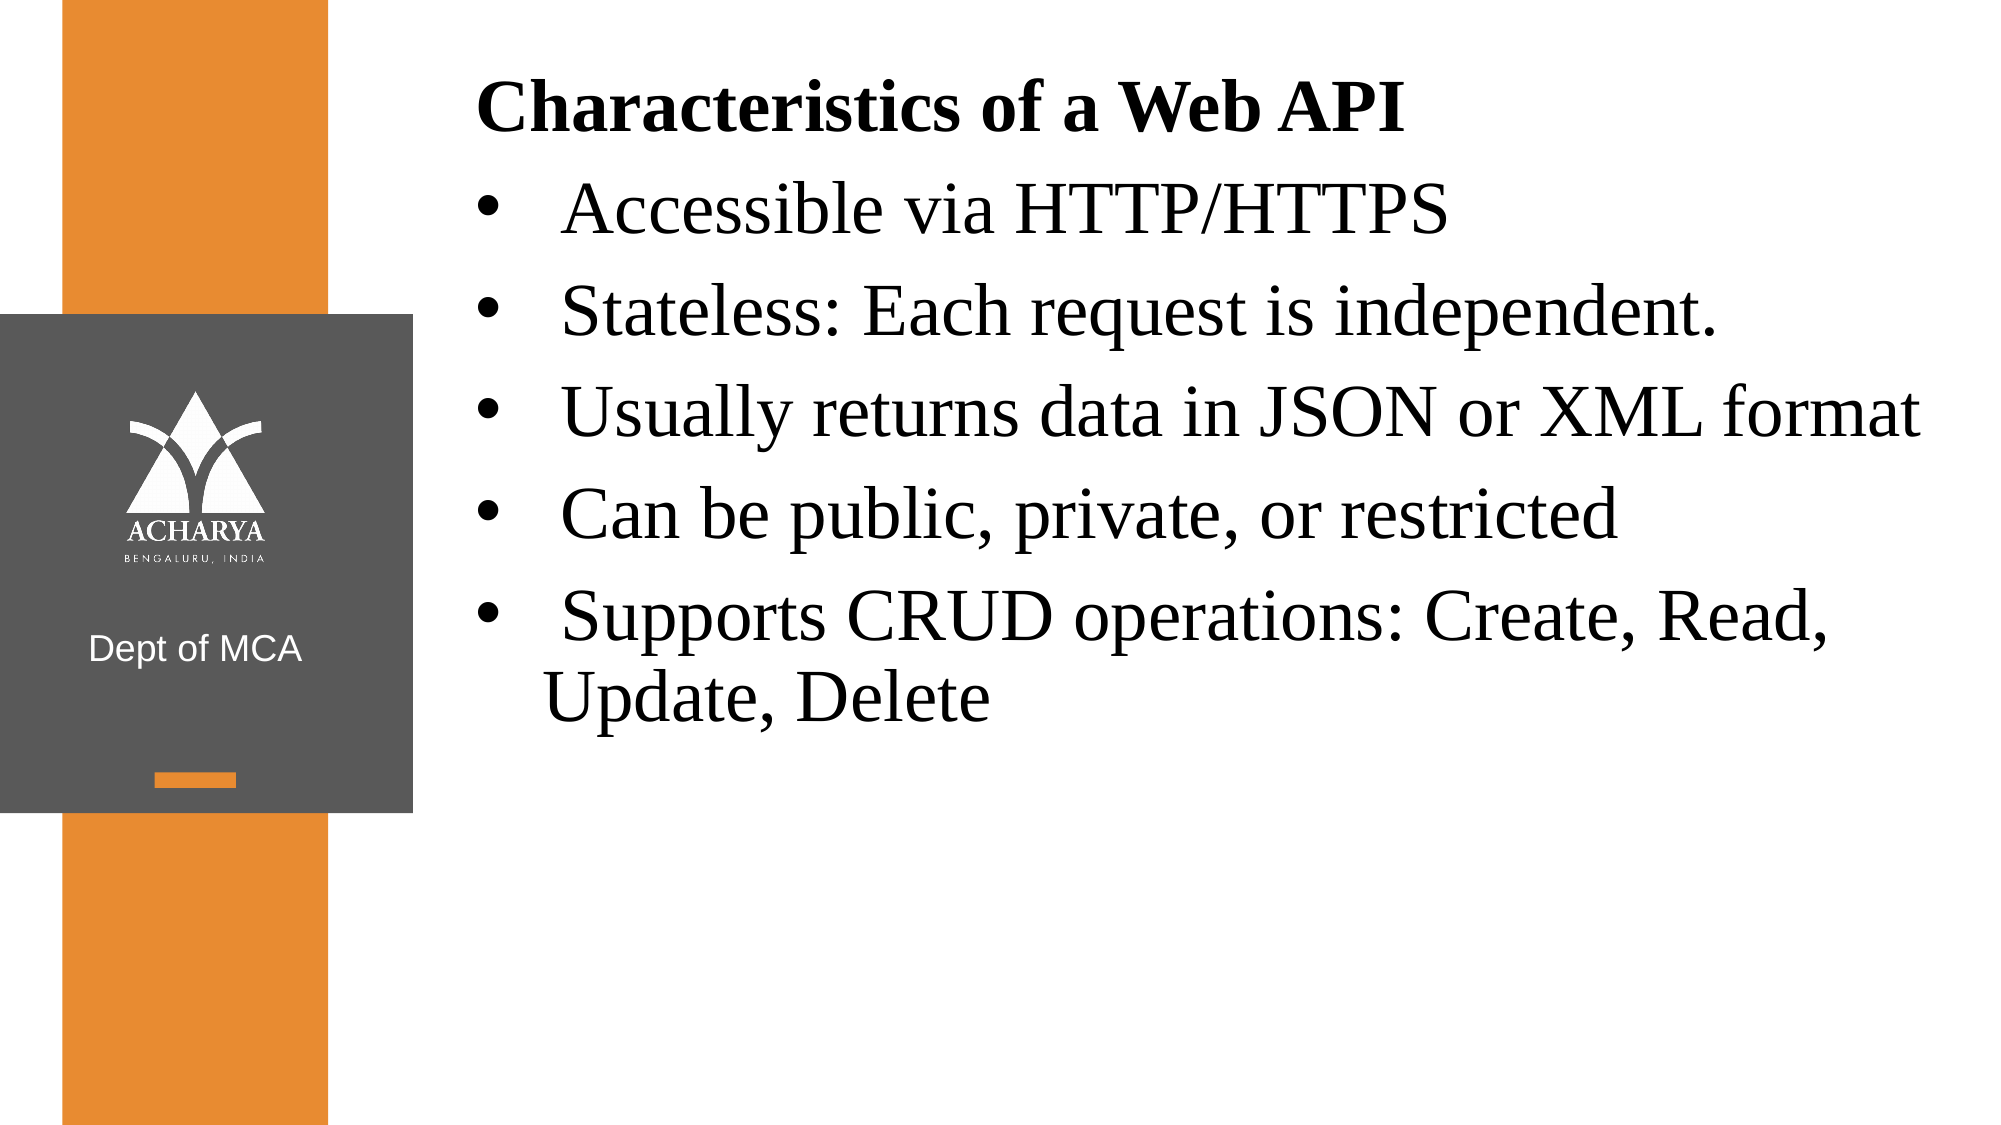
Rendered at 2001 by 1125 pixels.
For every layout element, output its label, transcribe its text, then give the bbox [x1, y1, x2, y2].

list Characteristics of a Web API Accessible via HTTP/HTTPS Stateless: Each request is independent. Usually returns data in JSON or XML format Can be public, private, or restricted Supports CRUD operations: Create, Read, Update, Delete [452, 59, 1952, 1014]
picture [125, 391, 265, 564]
